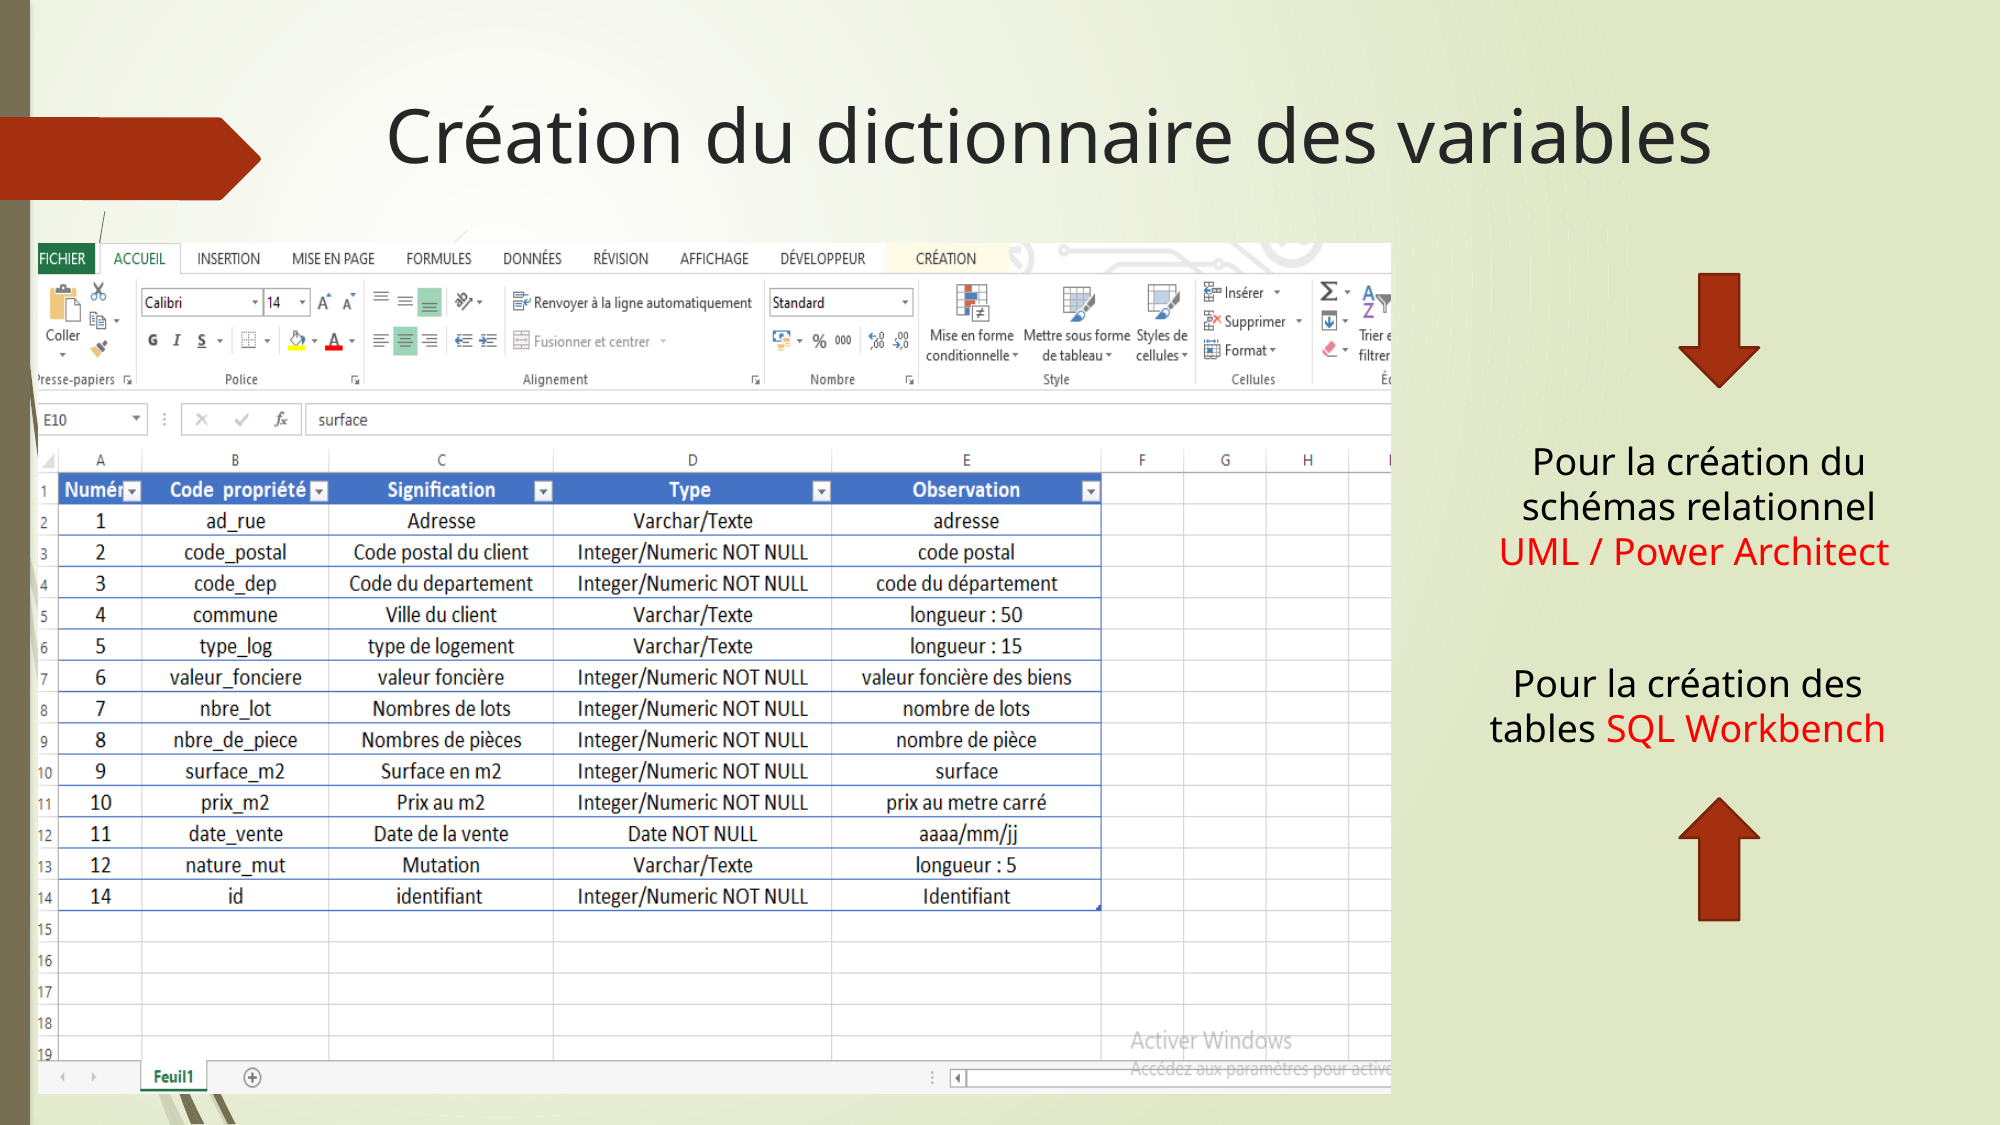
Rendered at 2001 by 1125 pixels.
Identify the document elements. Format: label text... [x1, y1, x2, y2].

text_box [1678, 272, 1761, 389]
text_box Pour la création des tables SQL Workbench [1448, 652, 1928, 757]
text_box [1678, 797, 1761, 922]
title Création du dictionnaire des variables [319, 80, 1782, 291]
picture [38, 243, 1391, 1094]
text_box Pour la création du schémas relationnel UML / Power Architect [1448, 430, 1950, 581]
